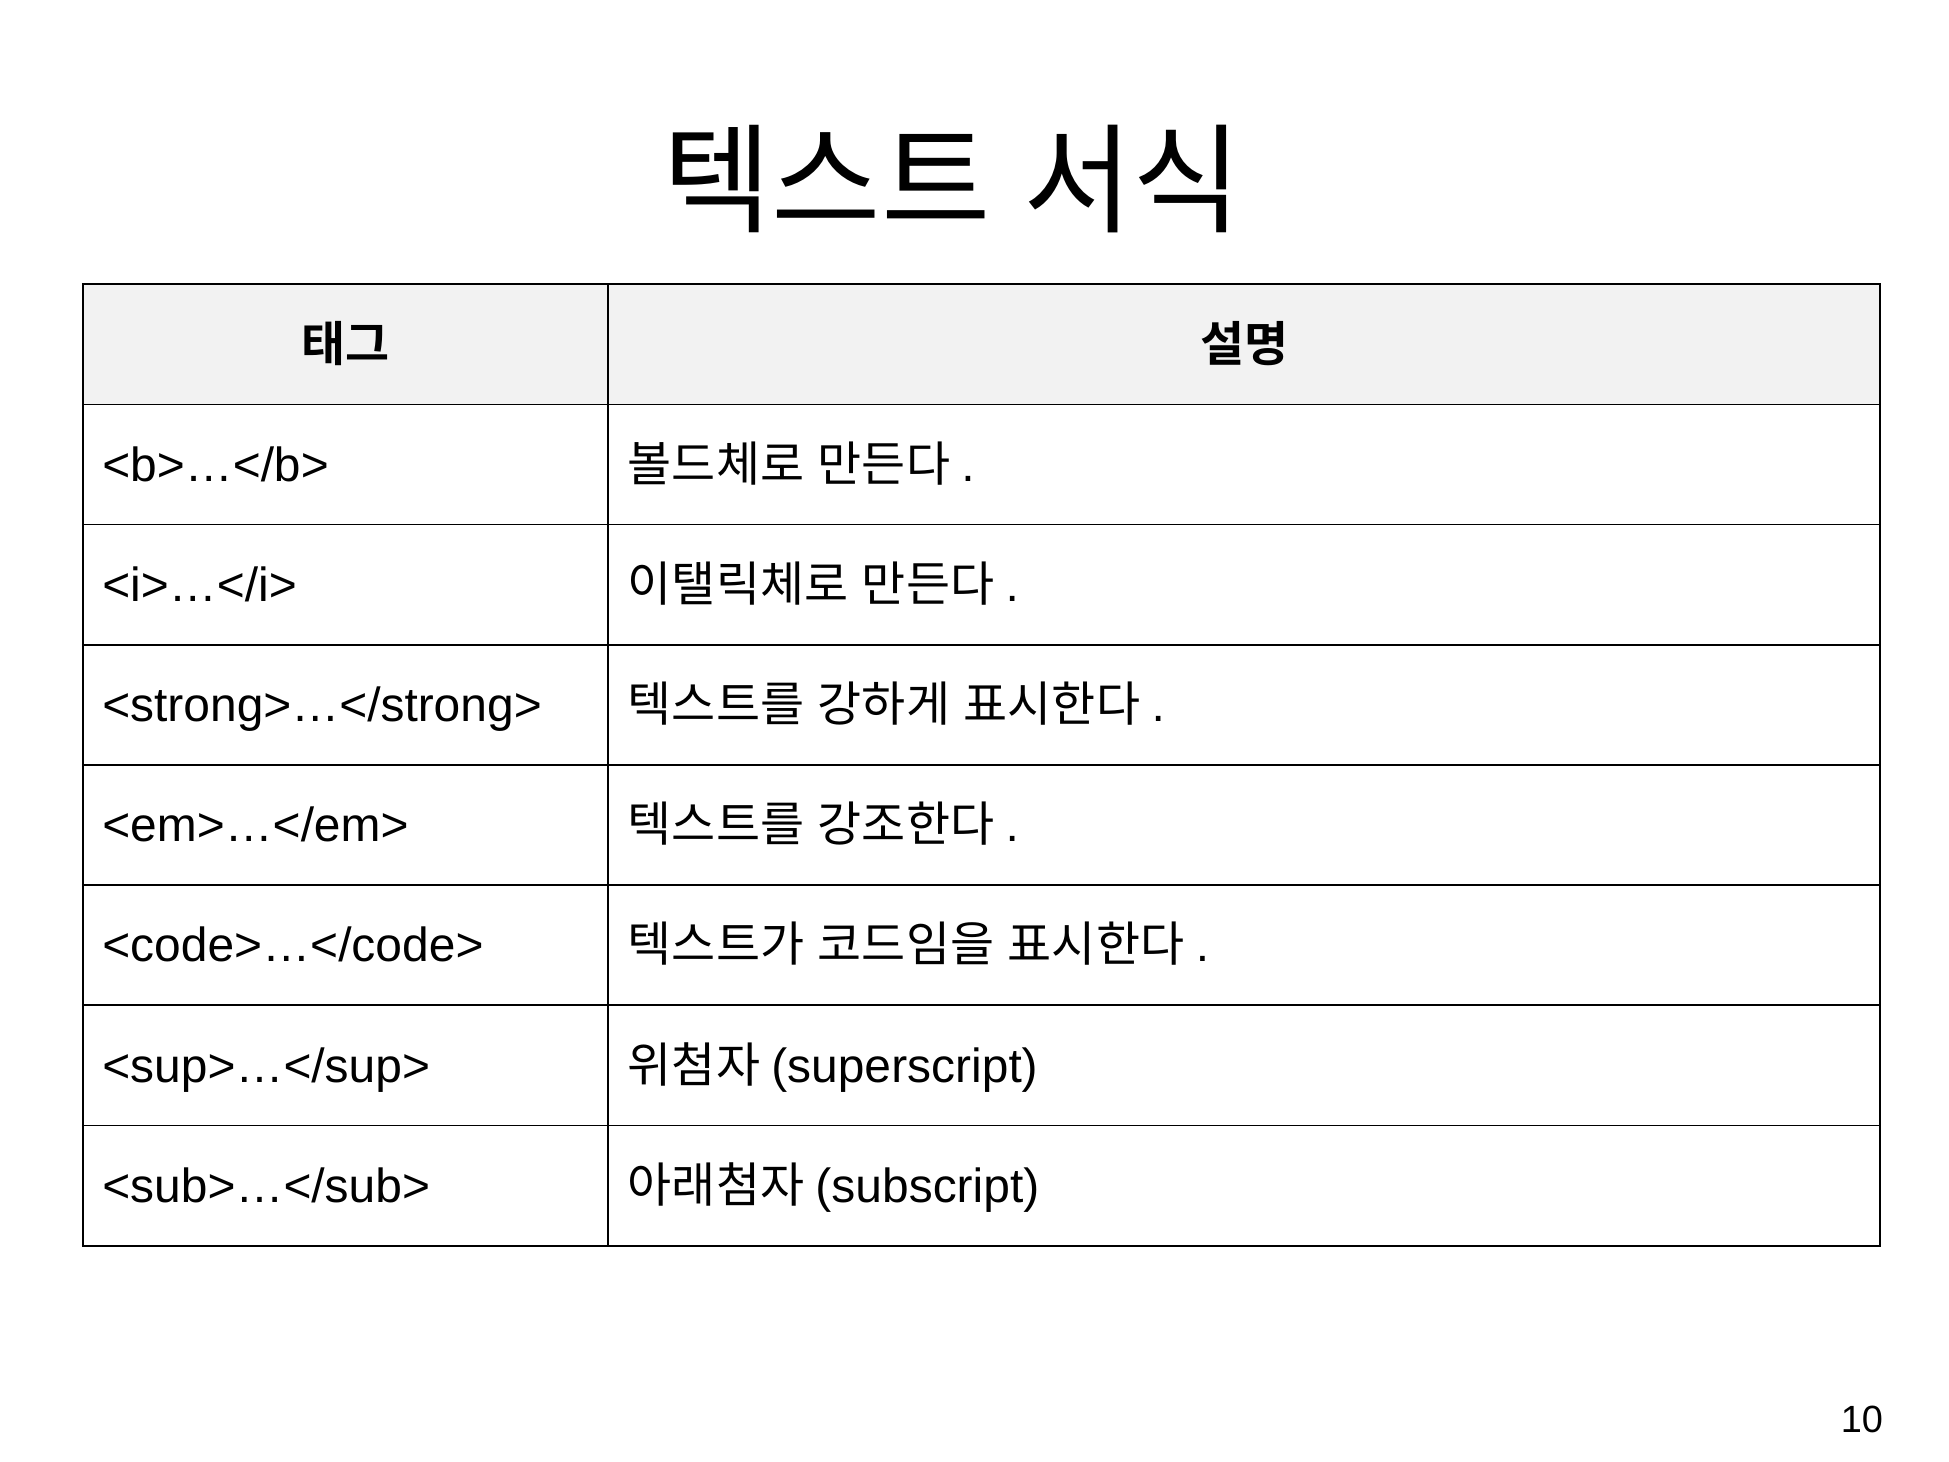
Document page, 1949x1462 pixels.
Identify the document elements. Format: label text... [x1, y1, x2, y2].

table_cell 아래첨자(subscript) [609, 1126, 1879, 1245]
table_cell <em>…</em> [84, 766, 607, 884]
table_cell 텍스트를 강하게 표시한다. [609, 646, 1879, 764]
table_cell <b>…</b> [84, 405, 607, 524]
table_cell <sub>…</sub> [84, 1126, 607, 1245]
table_cell 텍스트가 코드임을 표시한다. [609, 886, 1879, 1004]
table_cell 이탤릭체로 만든다. [609, 525, 1879, 644]
table_header 설명 [609, 285, 1879, 404]
table_cell <strong>…</strong> [84, 646, 607, 764]
table_cell 볼드체로 만든다. [609, 405, 1879, 524]
title 텍스트 서식 [156, 92, 1749, 255]
table_cell 텍스트를 강조한다. [609, 766, 1879, 884]
table_cell <sup>…</sup> [84, 1006, 607, 1125]
table_header 태그 [84, 285, 607, 404]
table_cell 위첨자(superscript) [609, 1006, 1879, 1125]
slide_number ‹#› [1496, 1372, 1899, 1462]
table_cell <code>…</code> [84, 886, 607, 1004]
table_cell <i>…</i> [84, 525, 607, 644]
